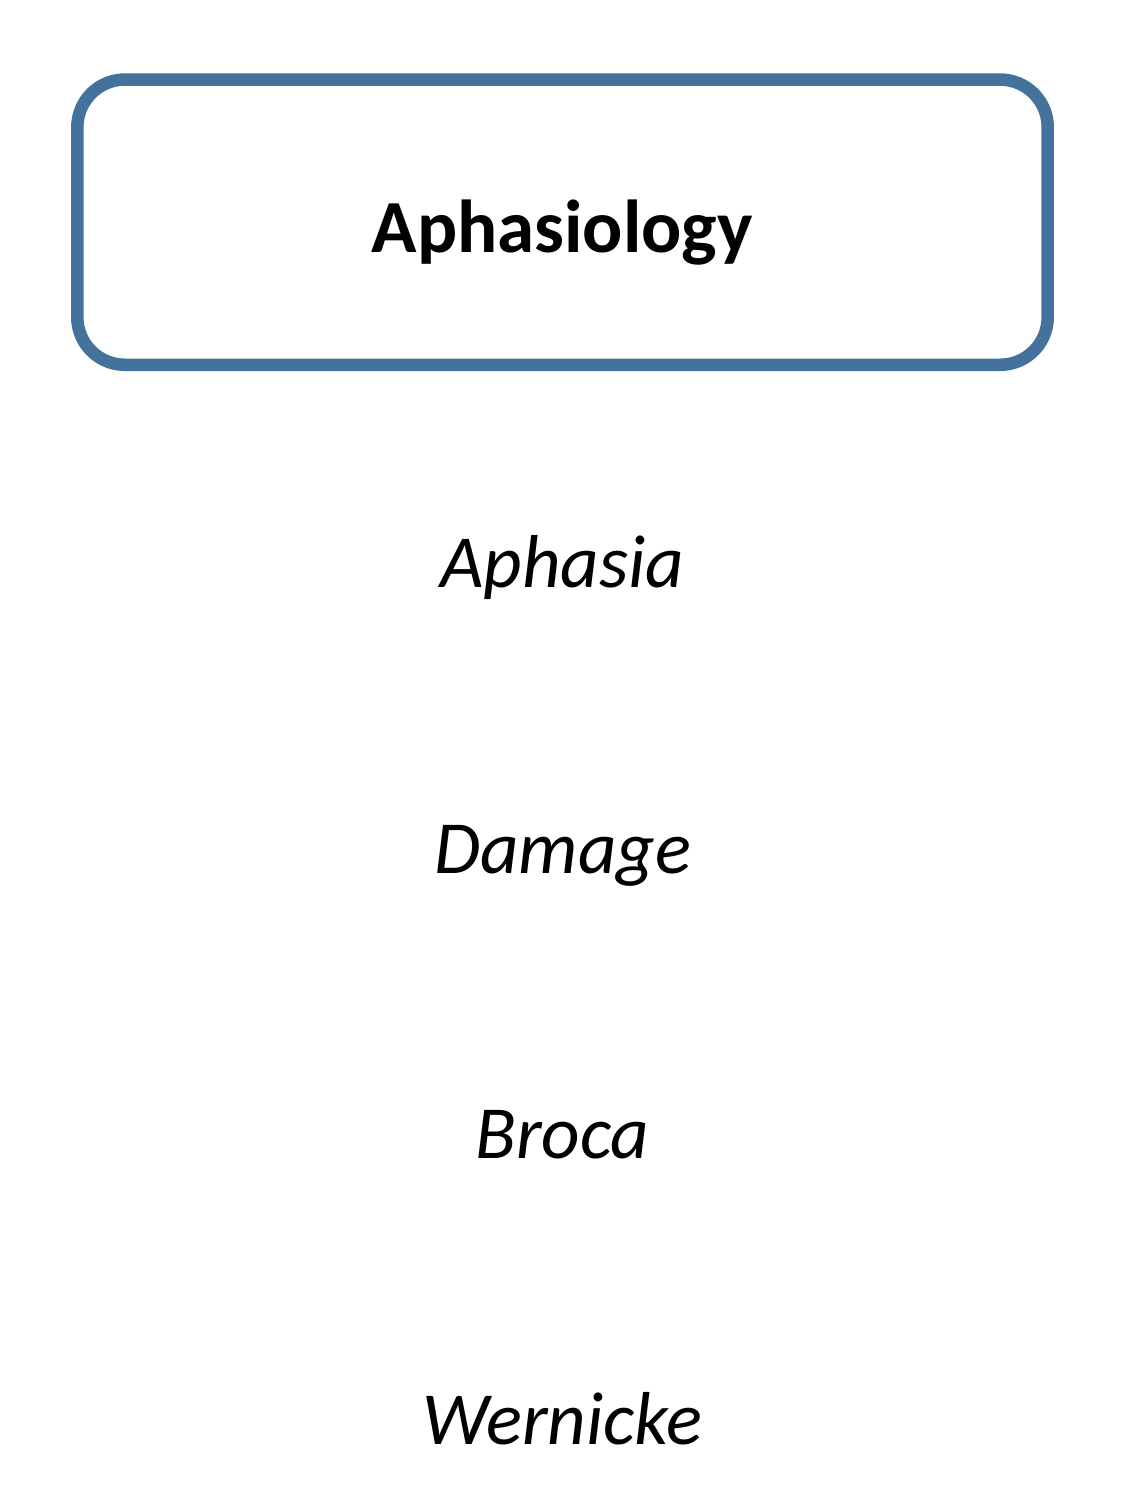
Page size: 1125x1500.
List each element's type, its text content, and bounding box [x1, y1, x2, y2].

list Aphasia Damage Broca Wernicke [77, 399, 1048, 1352]
text_box Aphasiology [76, 78, 1049, 366]
